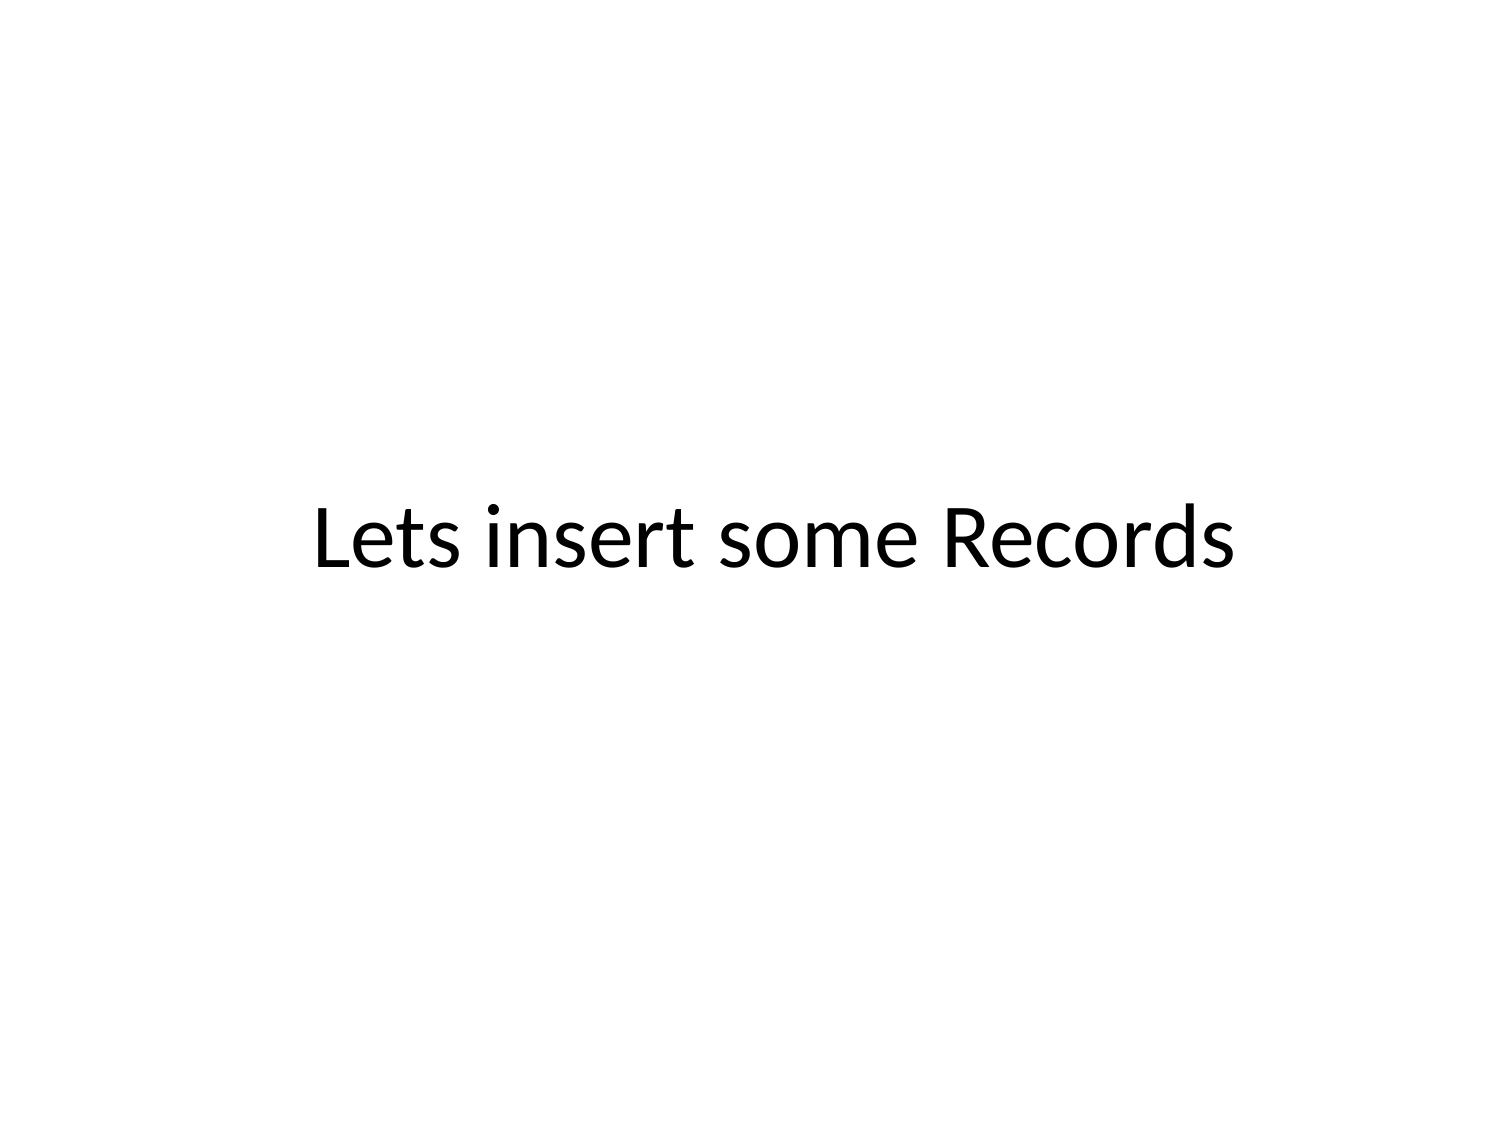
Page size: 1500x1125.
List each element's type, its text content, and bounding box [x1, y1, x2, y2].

title Lets insert some Records [99, 437, 1450, 625]
